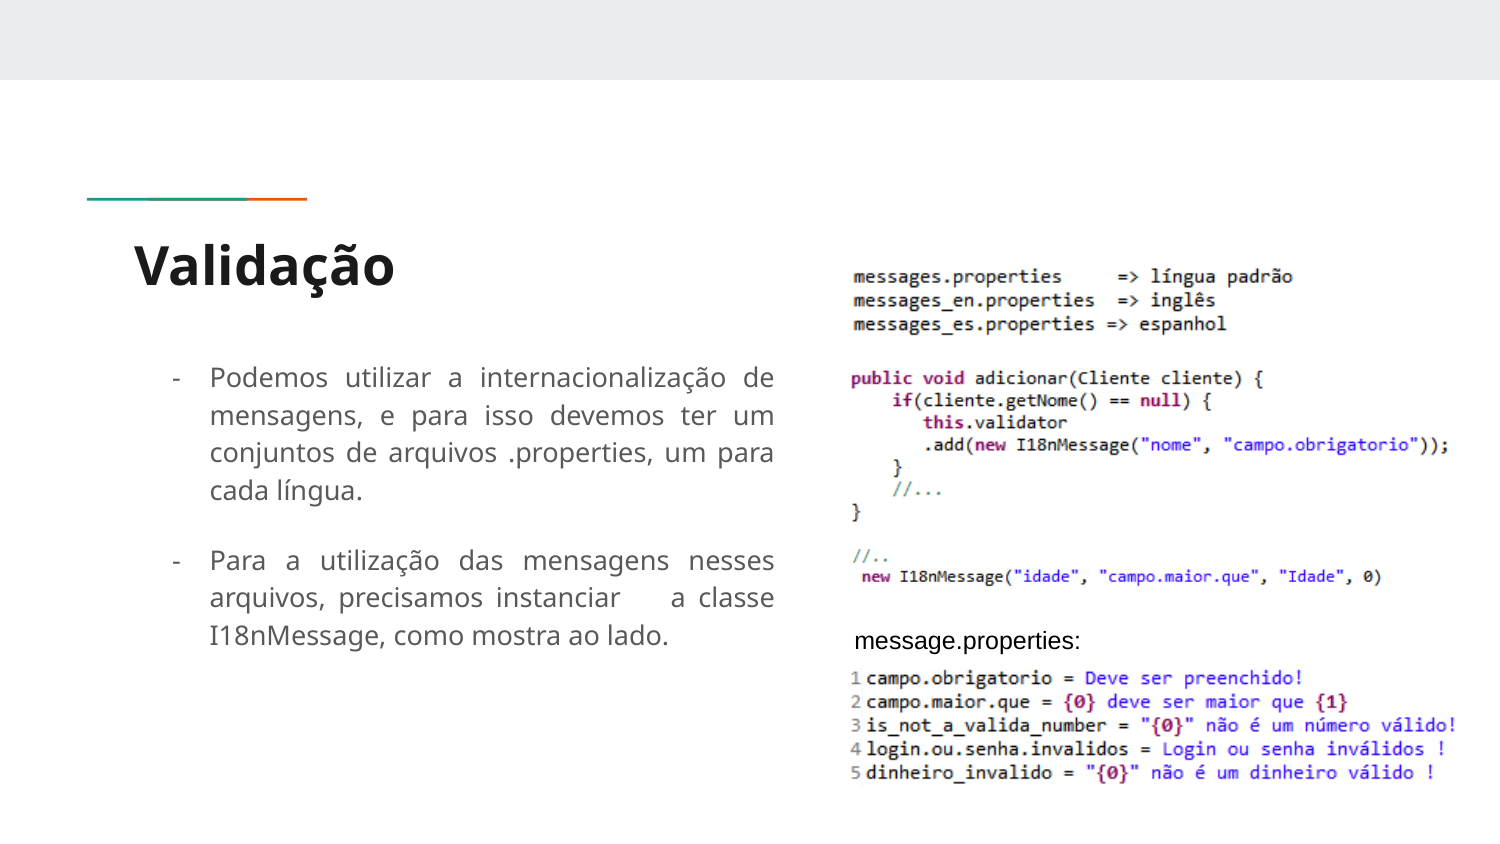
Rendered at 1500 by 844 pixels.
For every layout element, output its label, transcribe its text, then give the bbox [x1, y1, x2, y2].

picture [851, 368, 1459, 535]
picture [851, 264, 1304, 352]
list Podemos utilizar a internacionalização de mensagens, e para isso devemos ter um conjuntos de arquivos .properties, um para cada língua. Para a utilização das mensagens nesses arquivos, precisamos instanciar a classe I18nMessage, como mostra ao lado. [119, 341, 790, 712]
picture [849, 664, 1461, 787]
title Validação [119, 216, 1381, 305]
text_box message.properties: [839, 610, 1256, 639]
picture [851, 543, 1389, 601]
